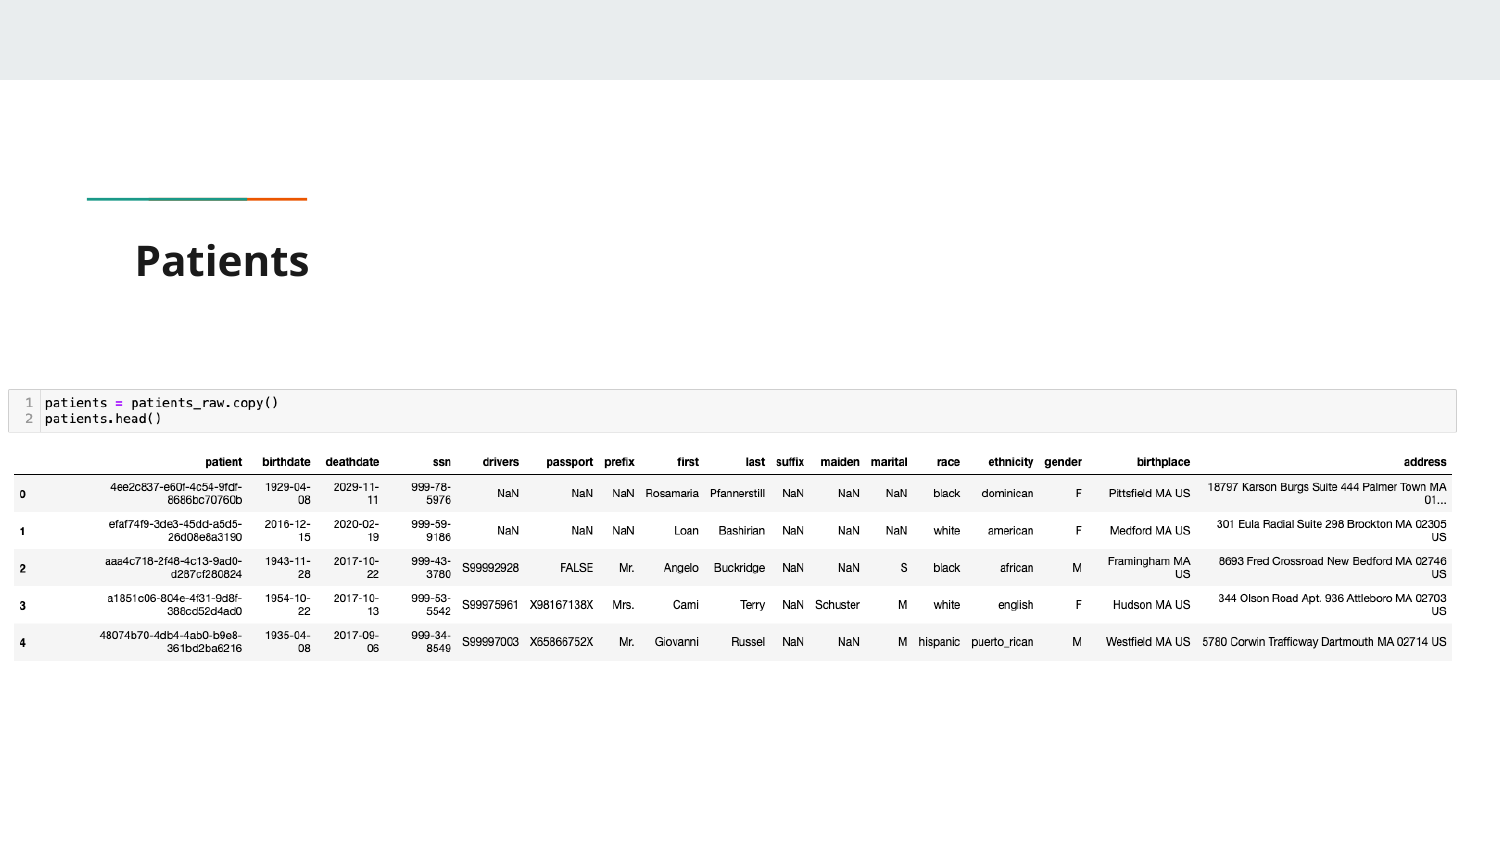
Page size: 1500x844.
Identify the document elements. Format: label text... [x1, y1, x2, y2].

picture [8, 381, 1459, 663]
title Patients [119, 216, 1381, 305]
